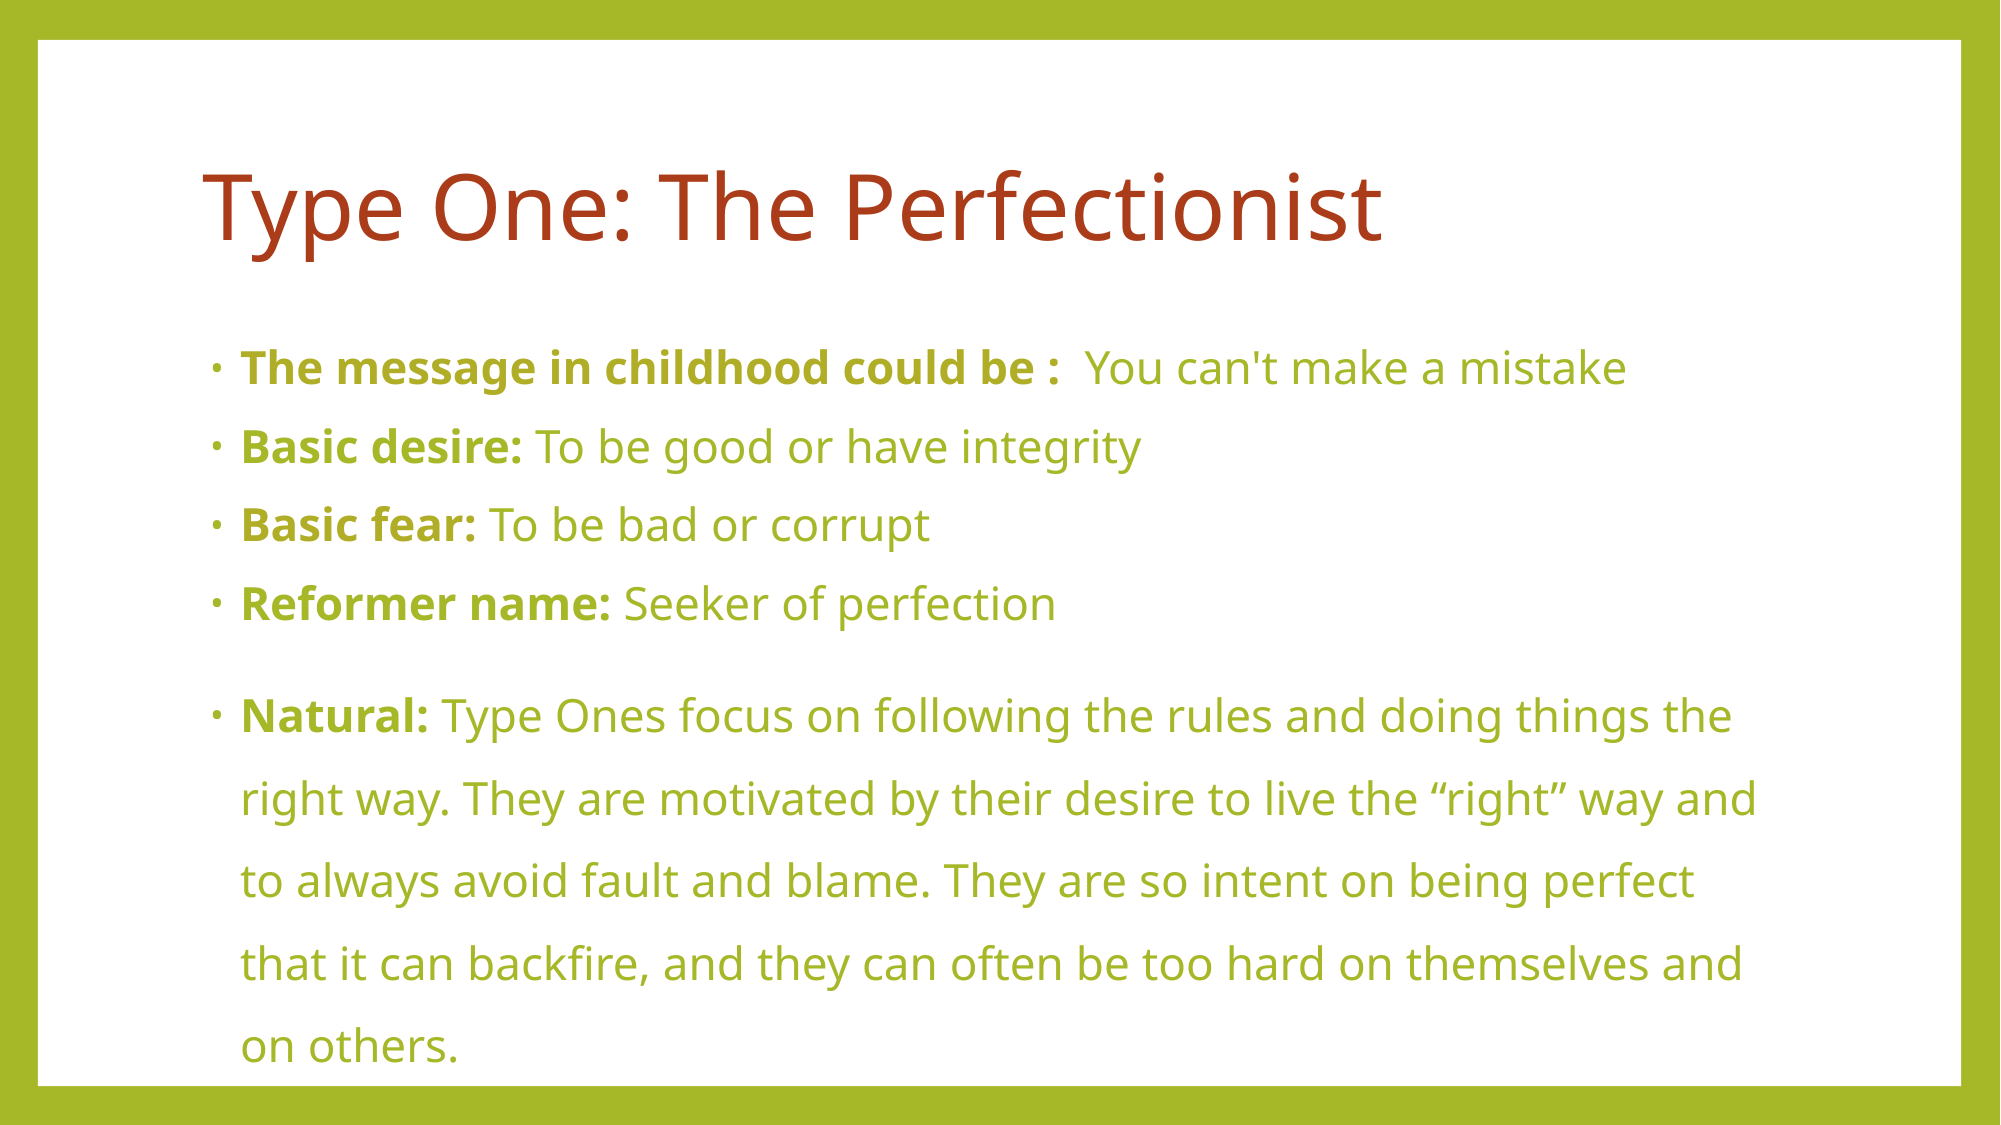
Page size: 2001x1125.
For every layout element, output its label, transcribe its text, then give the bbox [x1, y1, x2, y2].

list The message in childhood could be : You can't make a mistake Basic desire: To be good or have integrity Basic fear: To be bad or corrupt Reformer name: Seeker of perfection Natural: Type Ones focus on following the rules and doing things the right way. They are motivated by their desire to live the “right” way and to always avoid fault and blame. They are so intent on being perfect that it can backfire, and they can often be too hard on themselves and on others. [187, 337, 1808, 1000]
title Type One: The Perfectionist [187, 99, 1808, 323]
